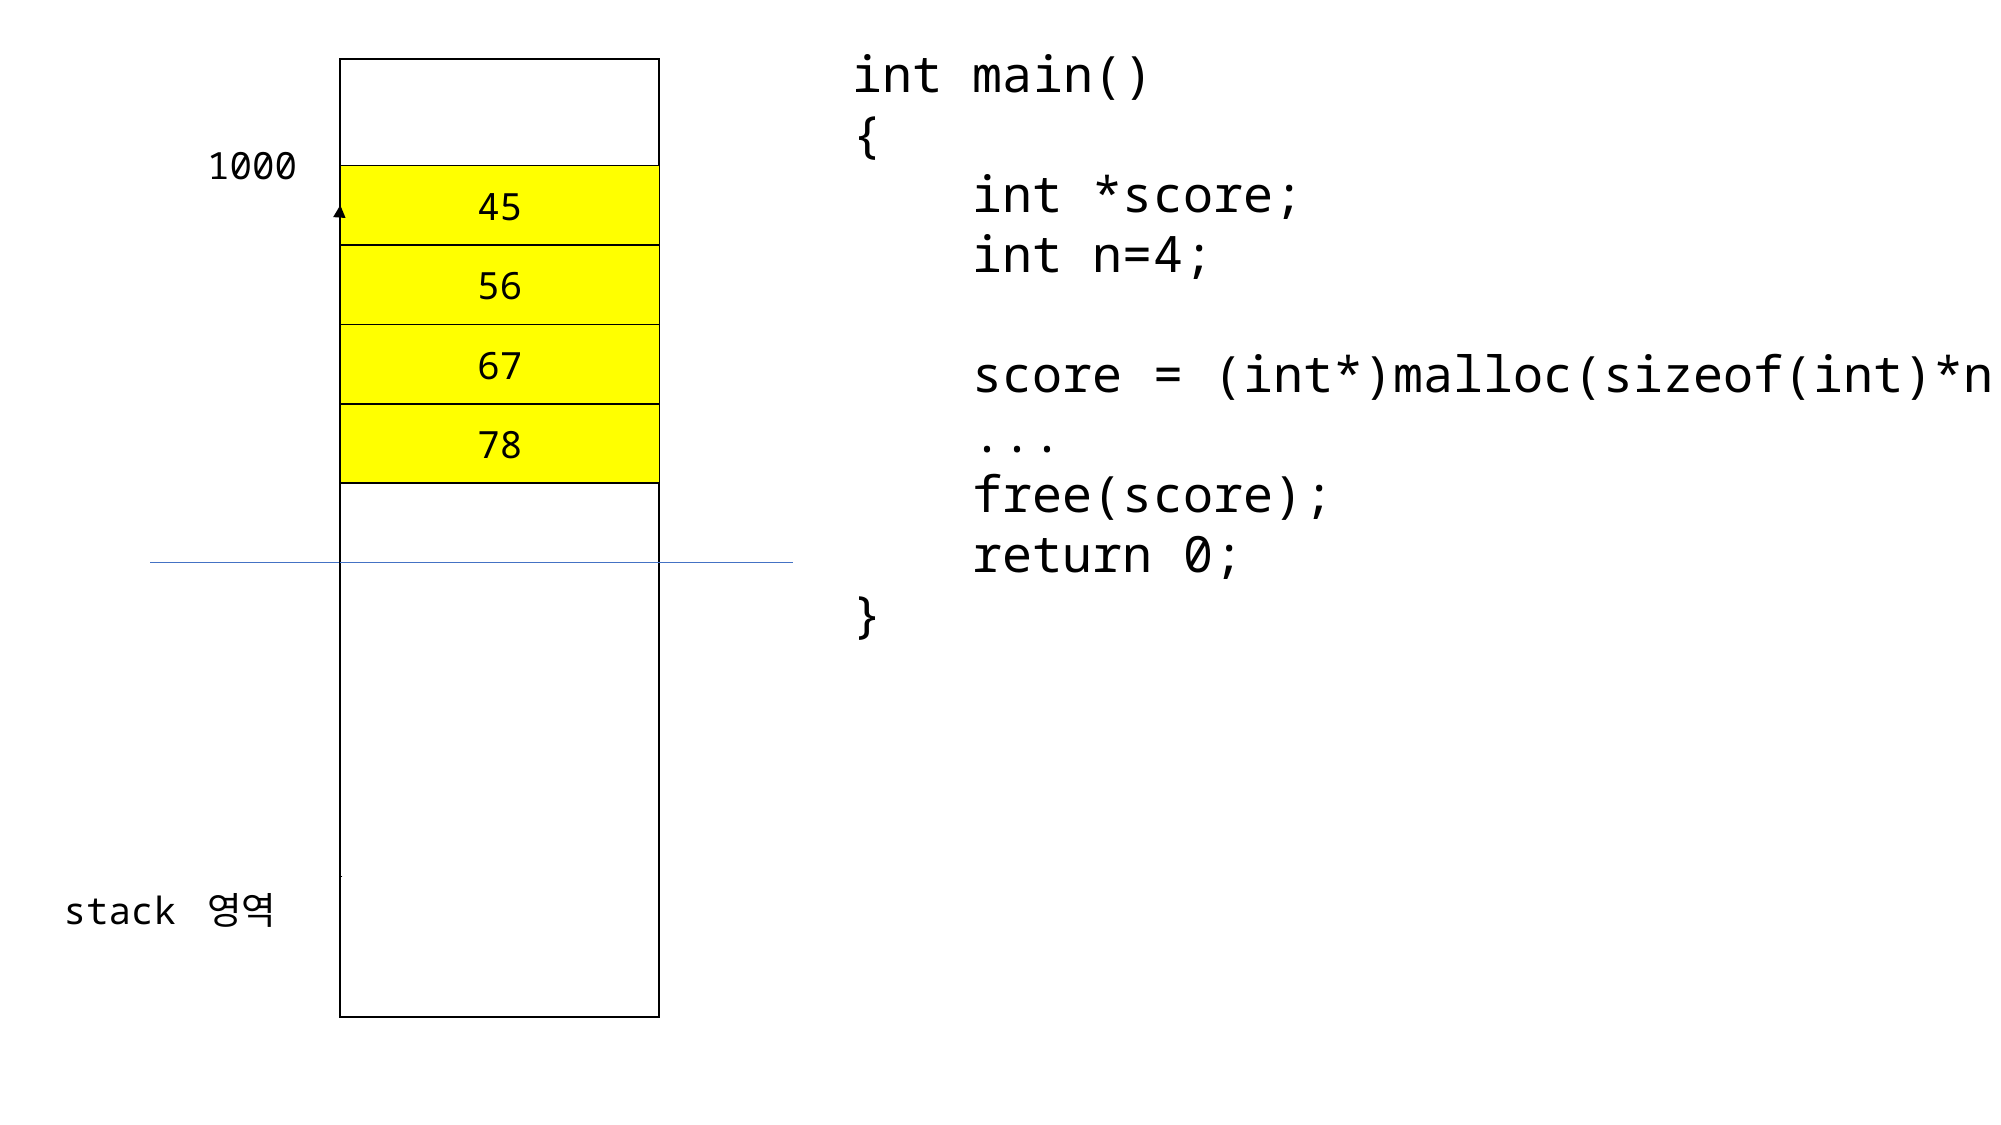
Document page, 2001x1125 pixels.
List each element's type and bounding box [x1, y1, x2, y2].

text_box [192, 135, 312, 195]
text_box [149, 58, 794, 1018]
text_box [838, 34, 2000, 650]
text_box [48, 880, 292, 940]
